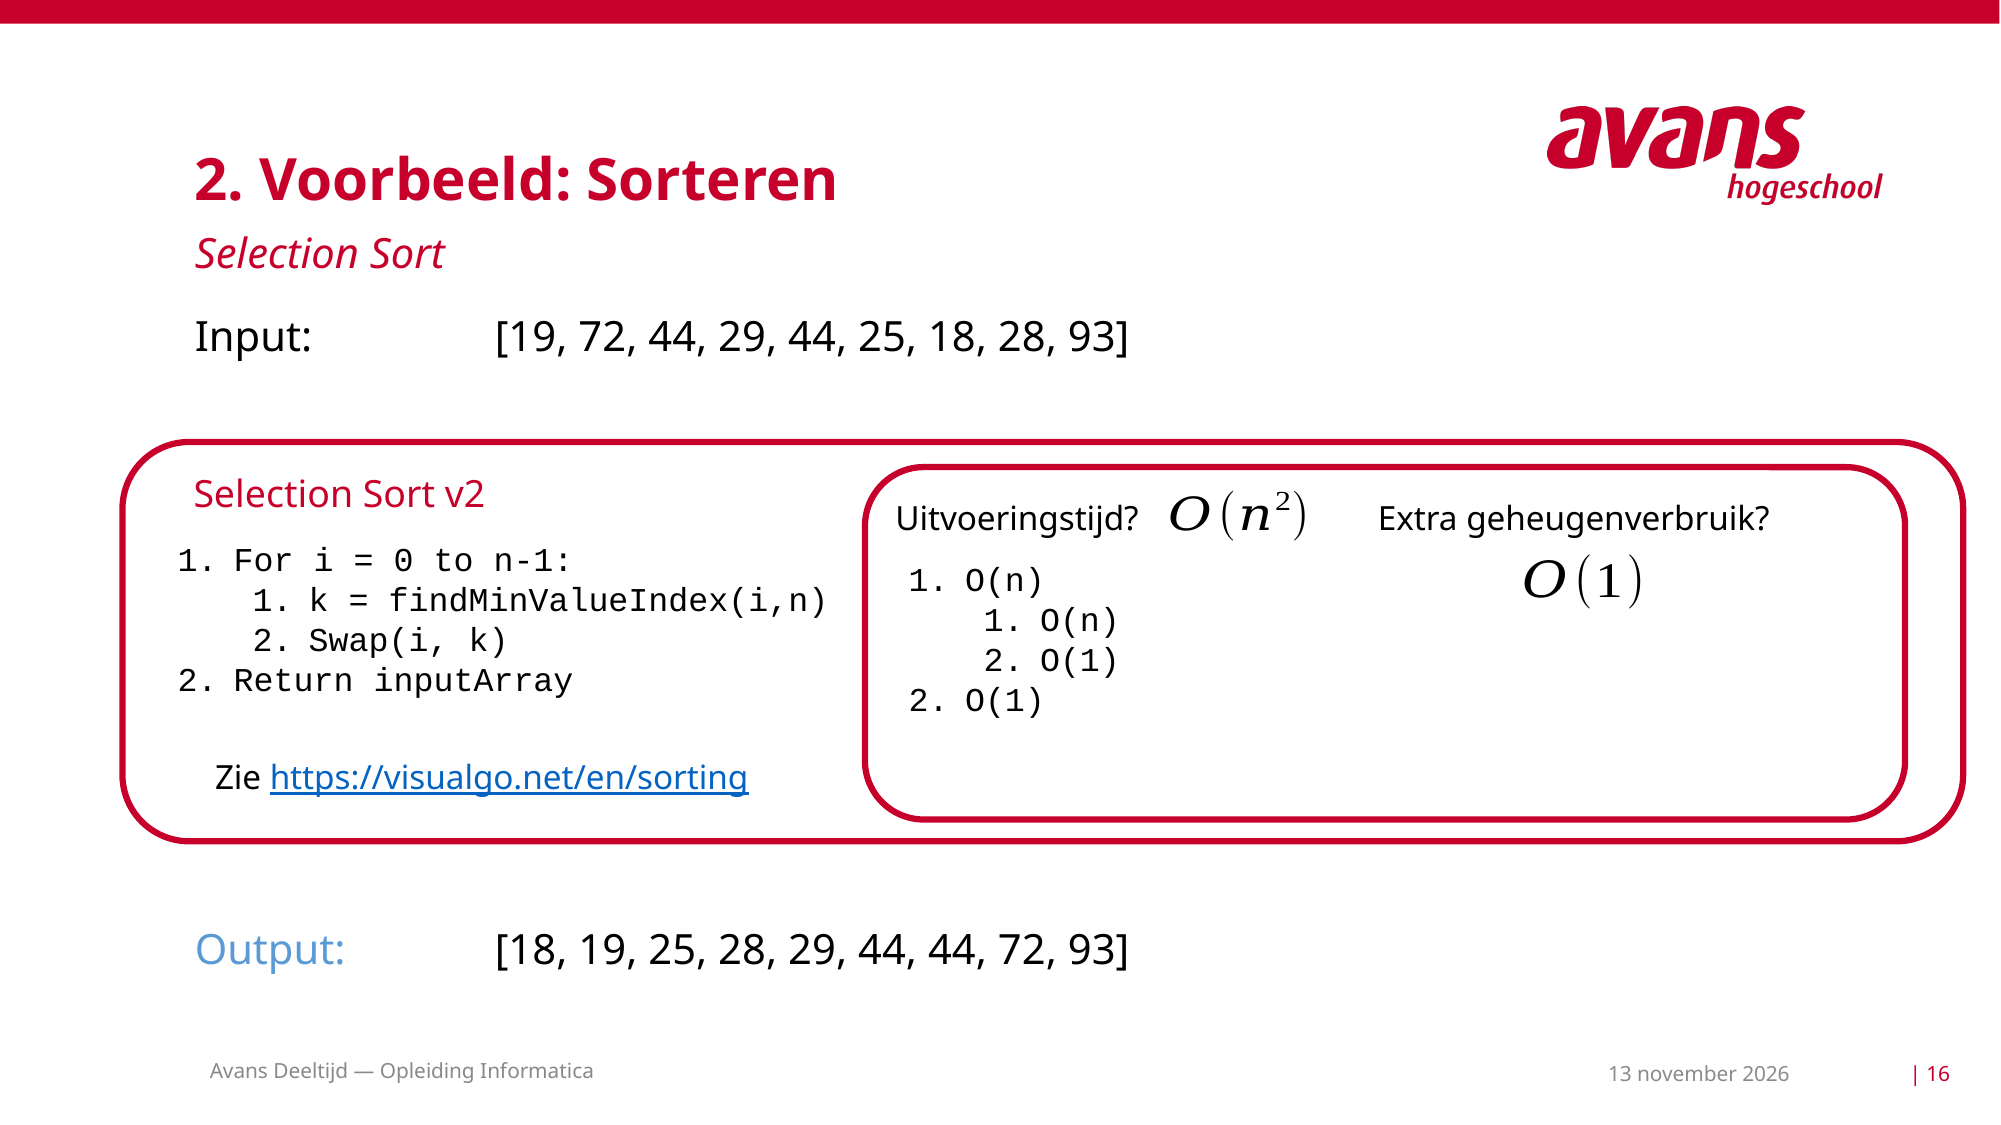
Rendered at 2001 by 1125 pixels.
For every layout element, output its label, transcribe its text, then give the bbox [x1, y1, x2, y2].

text_box Zie https://visualgo.net/en/sorting [200, 748, 765, 809]
title 2. Voorbeeld: Sorteren [194, 150, 1465, 209]
picture [1547, 106, 1883, 205]
footer Avans Deeltijd — Opleiding Informatica [194, 1054, 1199, 1090]
list Input: [19, 72, 44, 29, 44, 25, 18, 28, 93] Output: [18, 19, 25, 28, 29, 44, 44, 72, 93] [194, 309, 1790, 440]
text_box [121, 440, 1965, 843]
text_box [864, 467, 1906, 820]
list Input: [19, 72, 44, 29, 44, 25, 18, 28, 93] Output: [18, 19, 25, 28, 29, 44, 44, 72, 93] [194, 843, 1790, 1008]
slide_number | 16 [1816, 1056, 1951, 1092]
text_box Selection Sort v2 [178, 462, 501, 523]
slide_number 11 mei 2021 [1339, 1056, 1790, 1092]
list Selection Sort [194, 226, 1465, 285]
text_box For i = 0 to n-1: k = findMinValueIndex(i,n) Swap(i, k) Return inputArray [162, 531, 861, 706]
